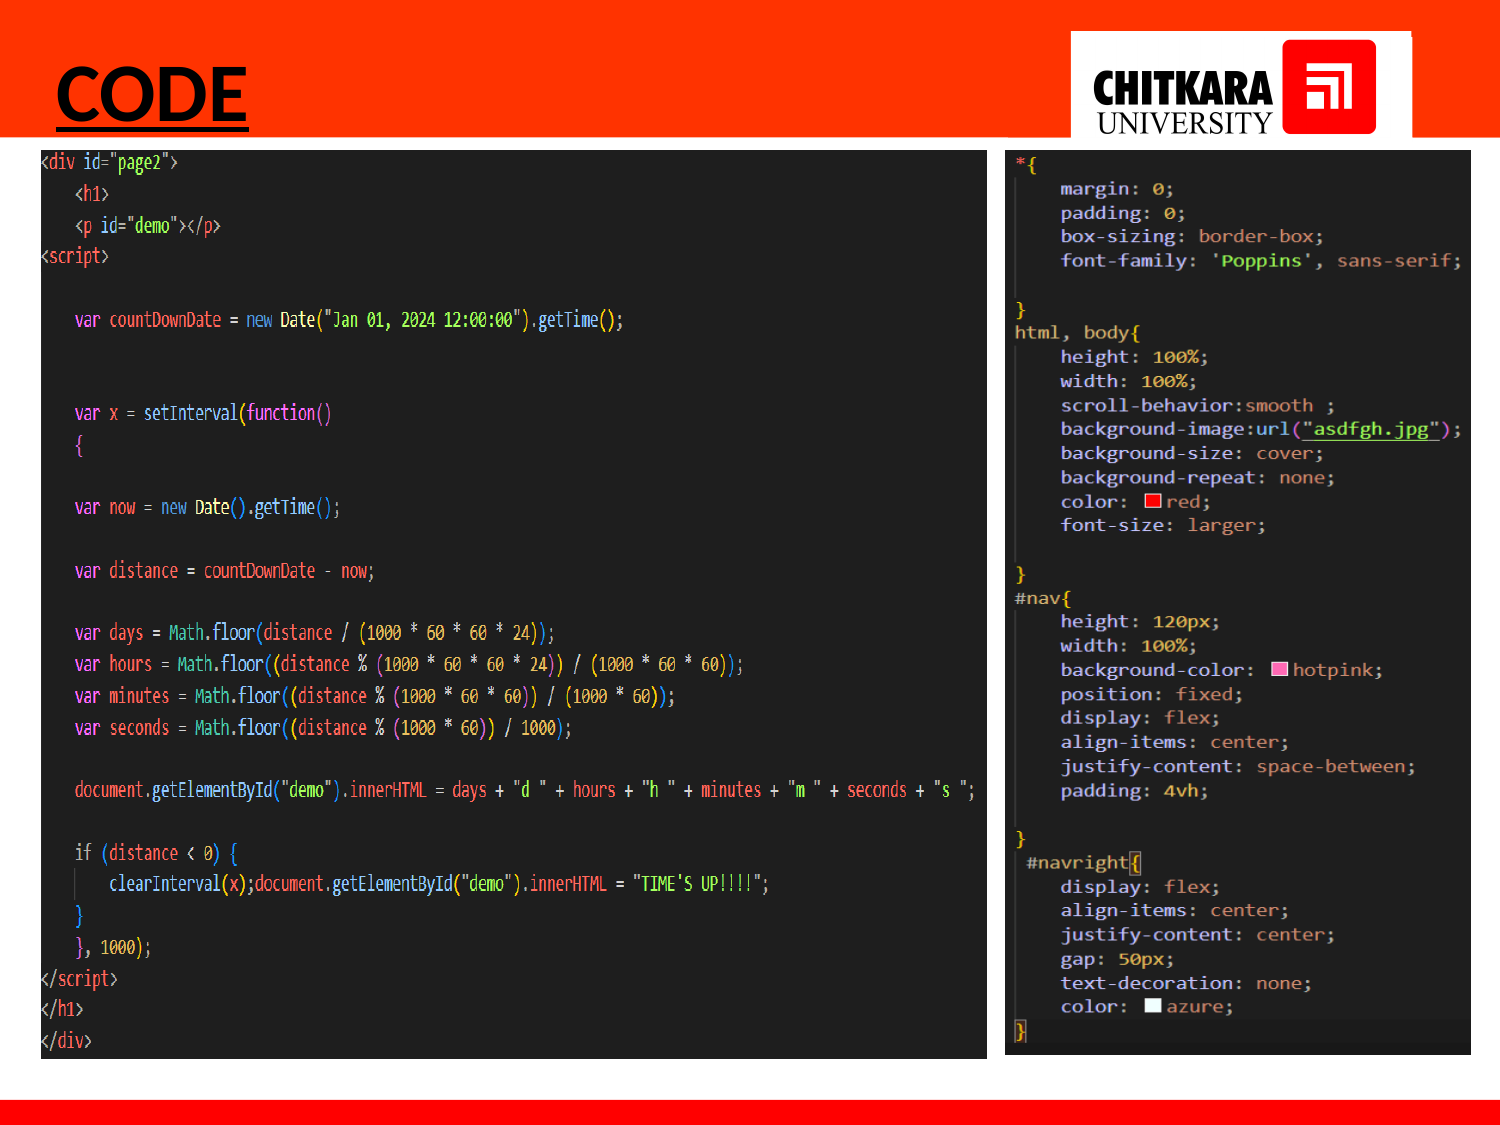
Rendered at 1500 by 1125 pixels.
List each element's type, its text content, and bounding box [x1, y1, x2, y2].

picture [40, 150, 987, 1059]
picture [1074, 37, 1391, 138]
text_box [5, 150, 1495, 1071]
picture [1005, 150, 1471, 1055]
text_box CODE [41, 30, 904, 145]
